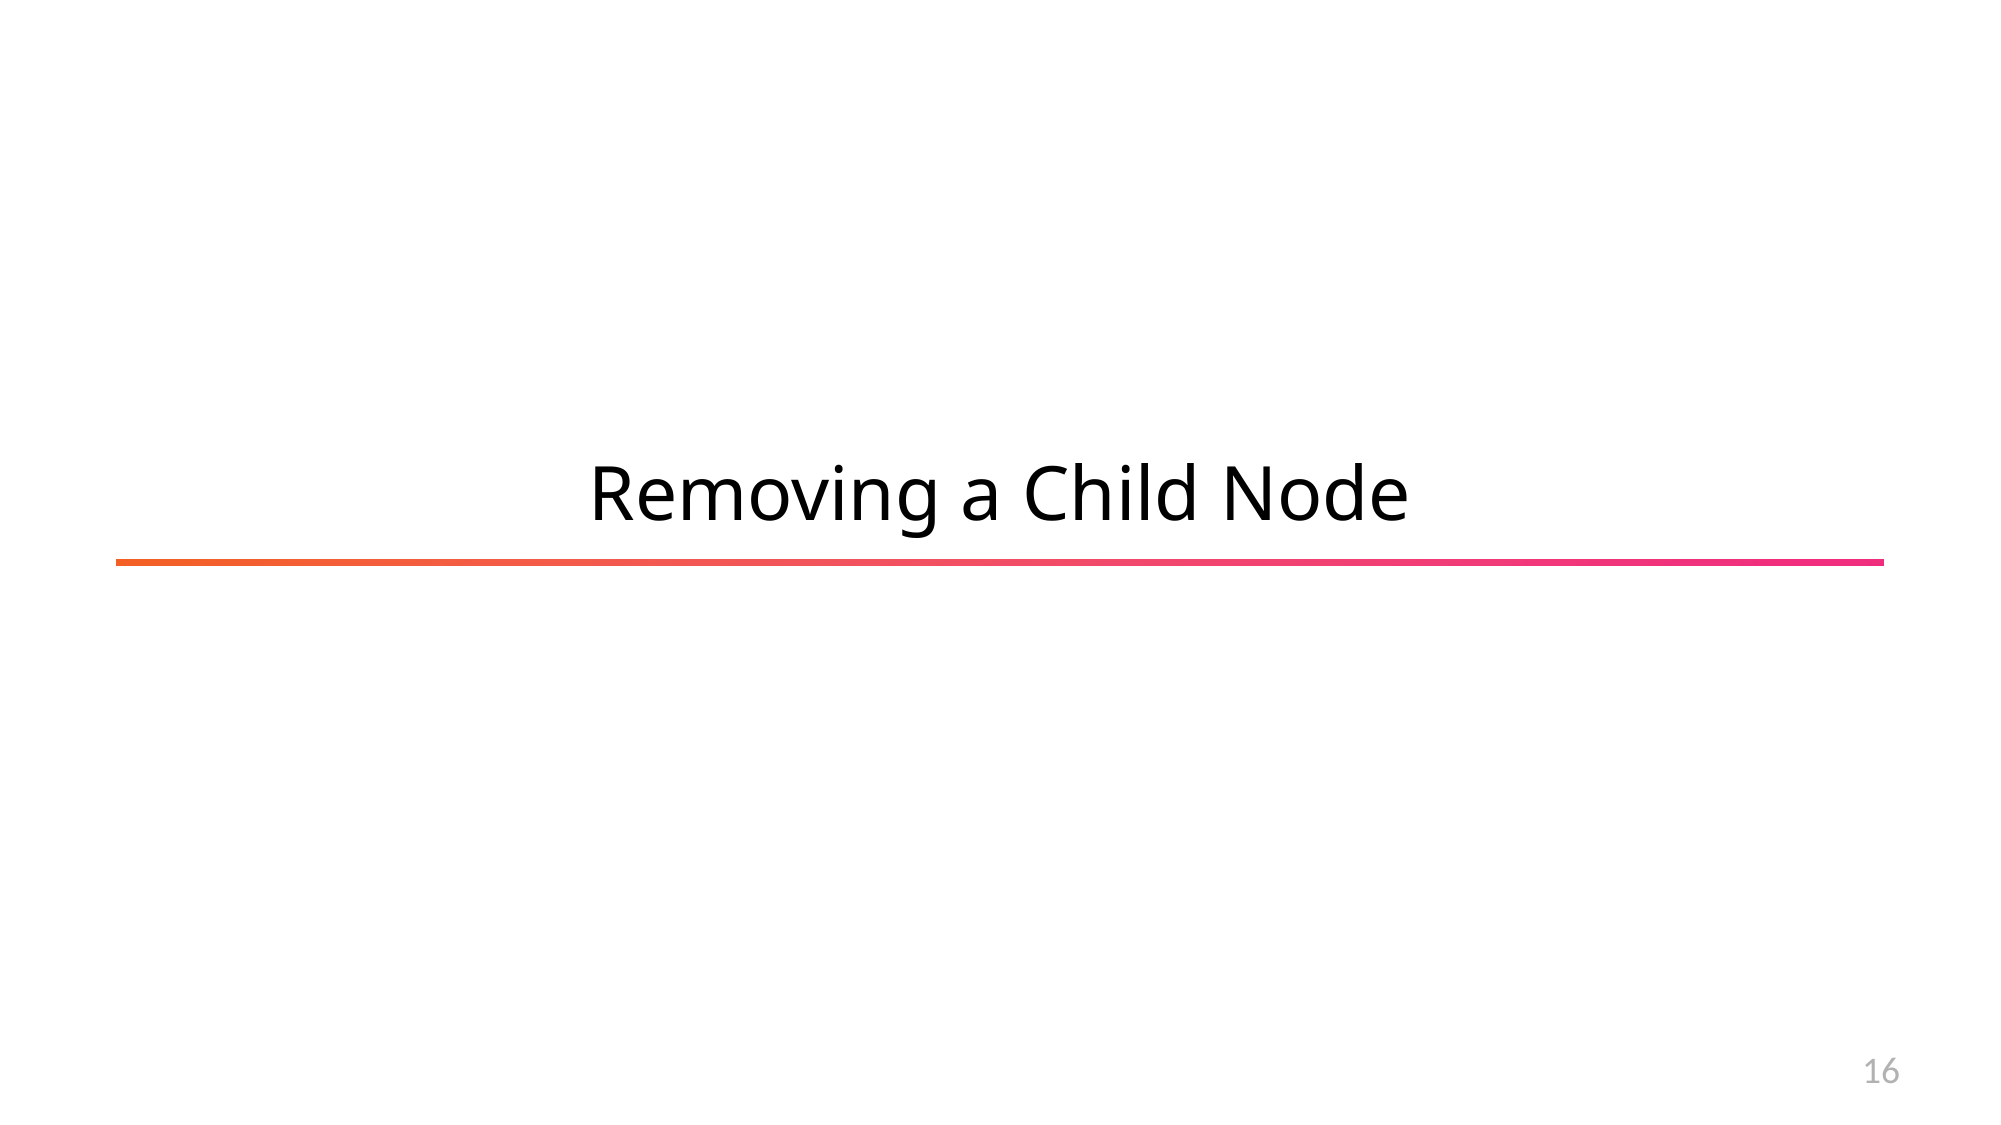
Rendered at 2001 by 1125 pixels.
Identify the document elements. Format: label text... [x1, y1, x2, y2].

slide_number 16 [1440, 1046, 1900, 1103]
title Removing a Child Node [128, 445, 1872, 628]
picture [116, 559, 128, 566]
picture [1872, 559, 1884, 566]
